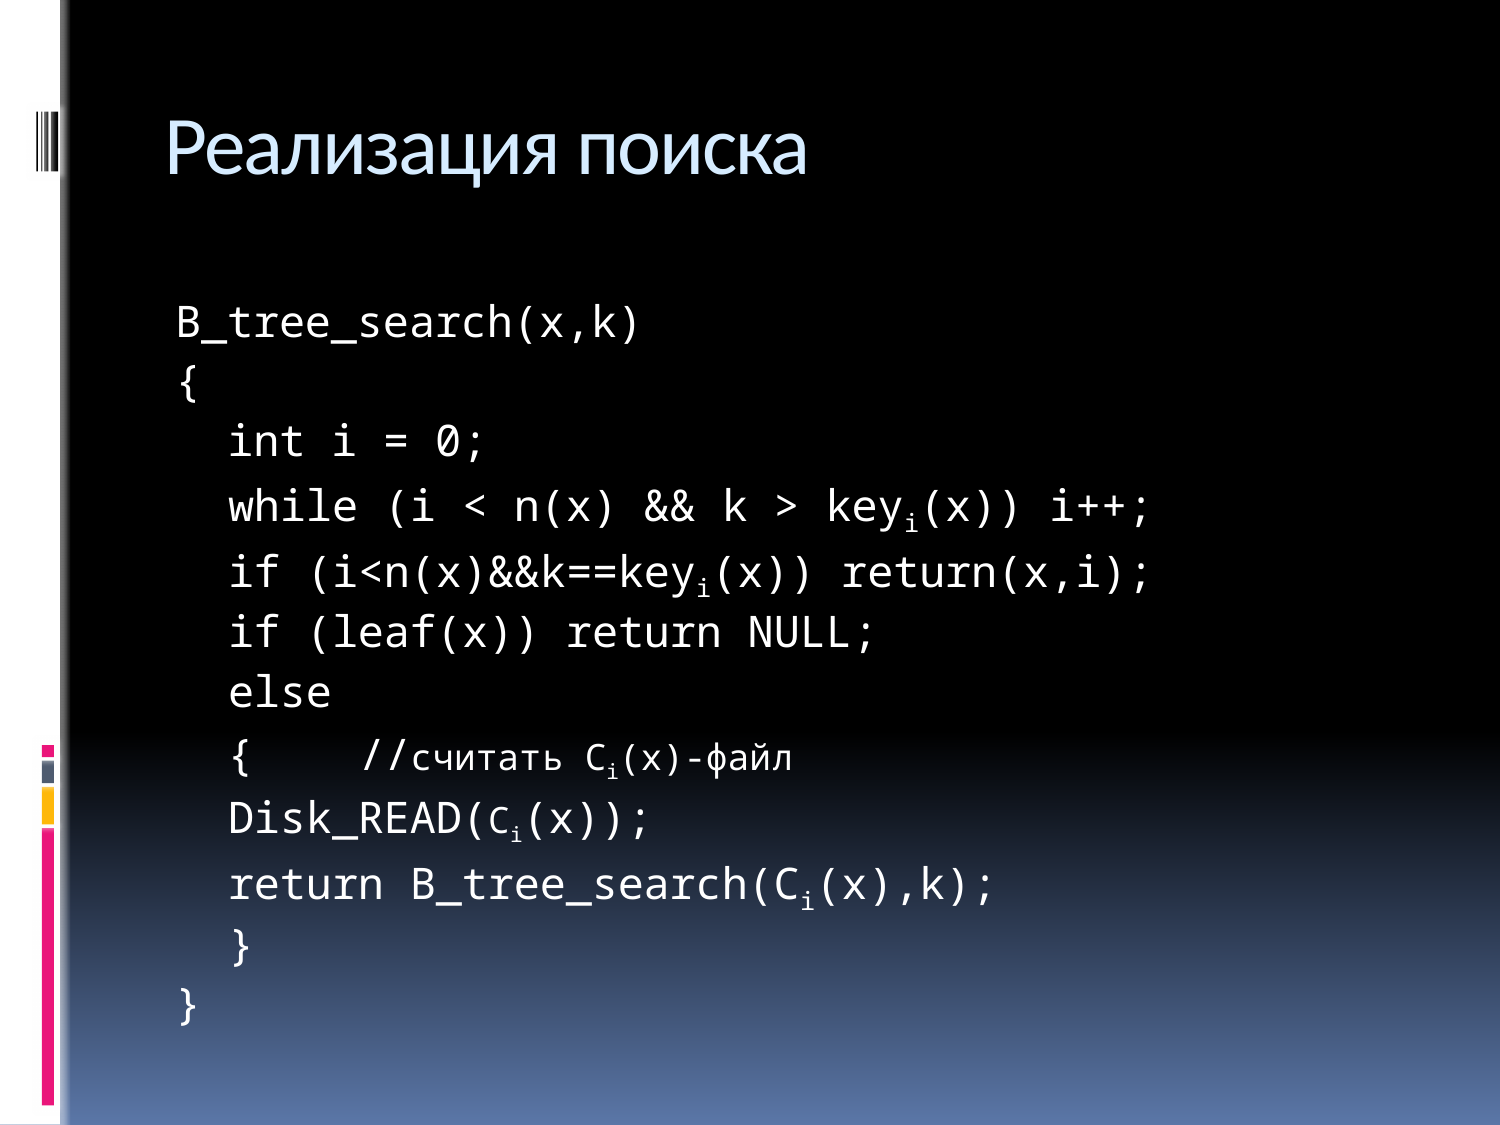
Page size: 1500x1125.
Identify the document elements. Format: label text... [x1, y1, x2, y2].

list B_tree_search(x,k) { int i = 0; while (i < n(x) && k > keyi(x)) i++; if (i<n(x)&&k==keyi(x)) return(x,i); if (leaf(x)) return NULL; else { //считать Ci(x)-файл Disk_READ(Ci(x)); return B_tree_search(Ci(x),k); } } [150, 292, 1425, 1043]
title Реализация поиска [150, 83, 1425, 234]
